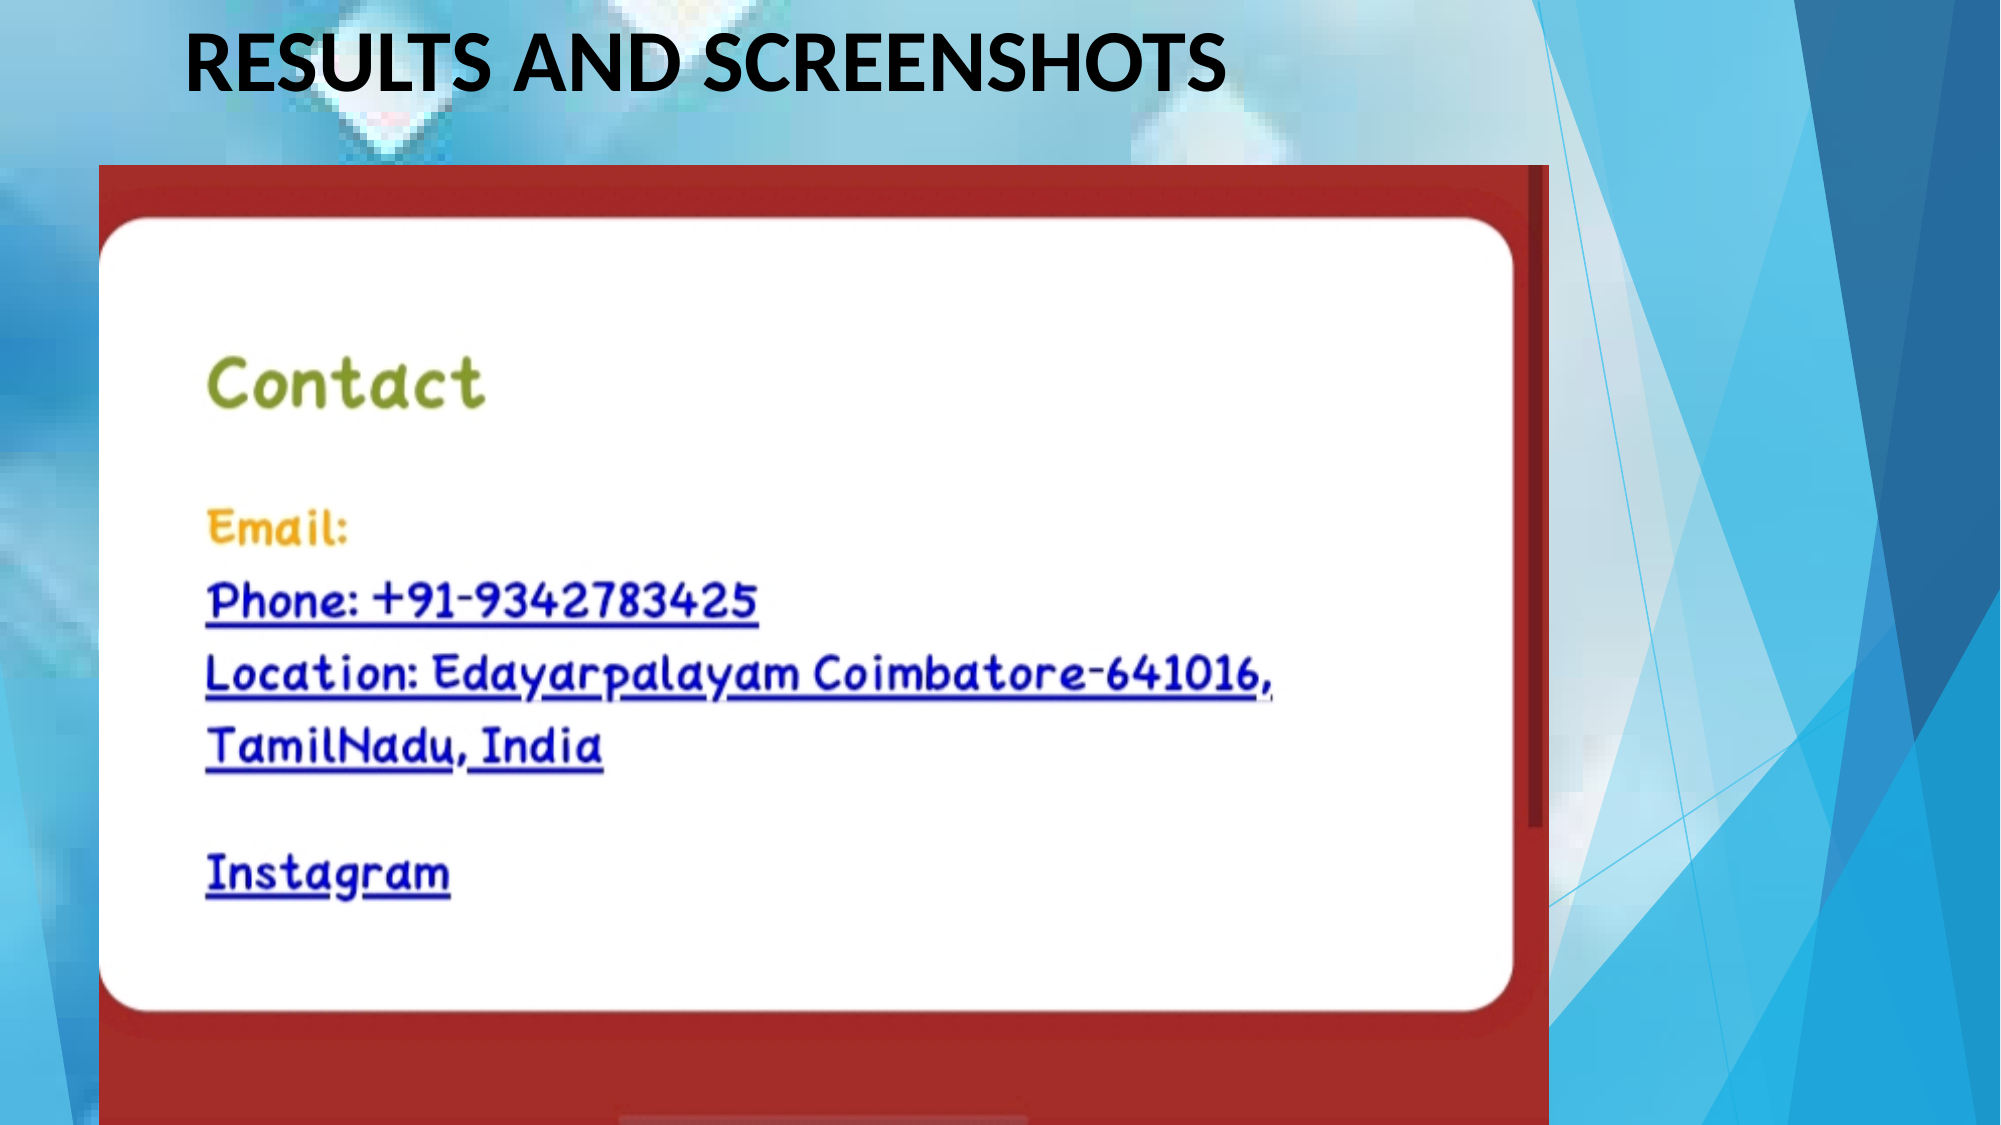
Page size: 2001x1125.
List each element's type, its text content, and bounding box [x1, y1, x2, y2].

picture [1559, 27, 1701, 632]
text_box RESULTS AND SCREENSHOTS [182, 0, 1579, 109]
picture [0, 0, 1650, 1125]
